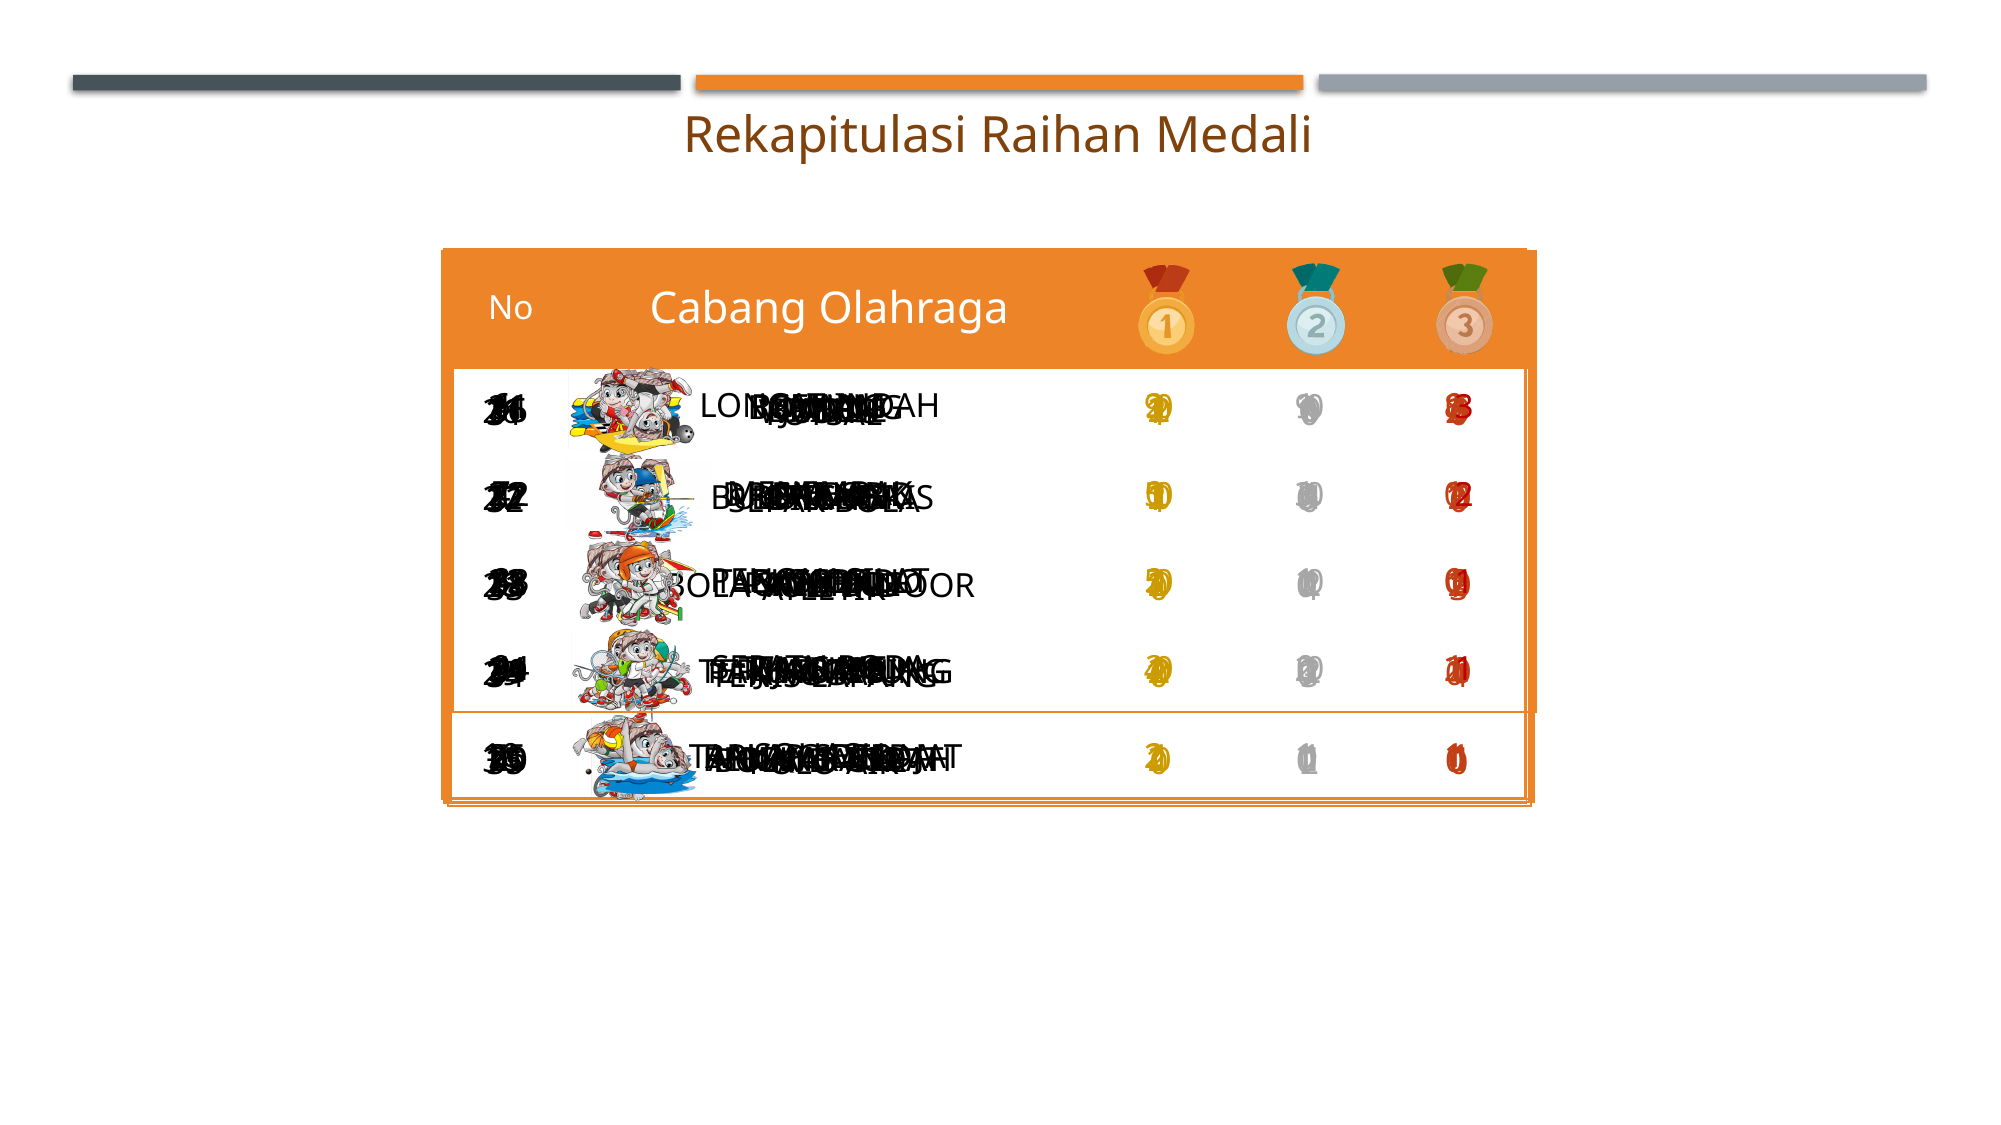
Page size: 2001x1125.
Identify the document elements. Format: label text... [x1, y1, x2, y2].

table_cell 0 [1090, 450, 1238, 537]
text_box Rekapitulasi Raihan Medali [563, 95, 1434, 170]
table_cell SENAM [706, 362, 1090, 450]
table_cell RENANG INDAH [711, 715, 1089, 801]
table_cell 2 [1392, 450, 1535, 537]
table_cell 42 [454, 450, 562, 537]
table_header No [454, 251, 568, 362]
picture [1126, 261, 1197, 362]
table_cell 1 [1392, 624, 1535, 711]
table_cell 0 [1238, 362, 1392, 450]
table_cell 1 [1392, 537, 1535, 624]
table_cell 44 [454, 624, 563, 711]
table_cell 1 [1236, 715, 1390, 801]
table_cell 1 [1390, 715, 1533, 801]
table_cell 0 [1090, 362, 1238, 450]
table_header [1392, 251, 1535, 362]
picture [1424, 262, 1494, 362]
table_cell 41 [454, 362, 562, 450]
table_cell SKI AIR [707, 450, 1090, 537]
table_cell BASEBALL [705, 537, 1090, 624]
picture [564, 349, 712, 814]
table_header Cabang Olahraga [568, 251, 1090, 362]
table_cell 0 [1090, 537, 1238, 624]
table_cell 43 [454, 537, 564, 624]
table_cell 0 [1089, 715, 1236, 801]
table_cell TENIS MEJA [700, 624, 1090, 711]
table_cell 0 [1238, 450, 1392, 537]
table_header [1090, 251, 1238, 362]
picture [1276, 262, 1345, 362]
table_cell 40 [452, 715, 563, 801]
table_header [1238, 251, 1392, 362]
table_cell 0 [1238, 624, 1392, 711]
table_cell 0 [1238, 537, 1392, 624]
table_cell 0 [1090, 624, 1238, 711]
table_cell 3 [1392, 362, 1535, 450]
